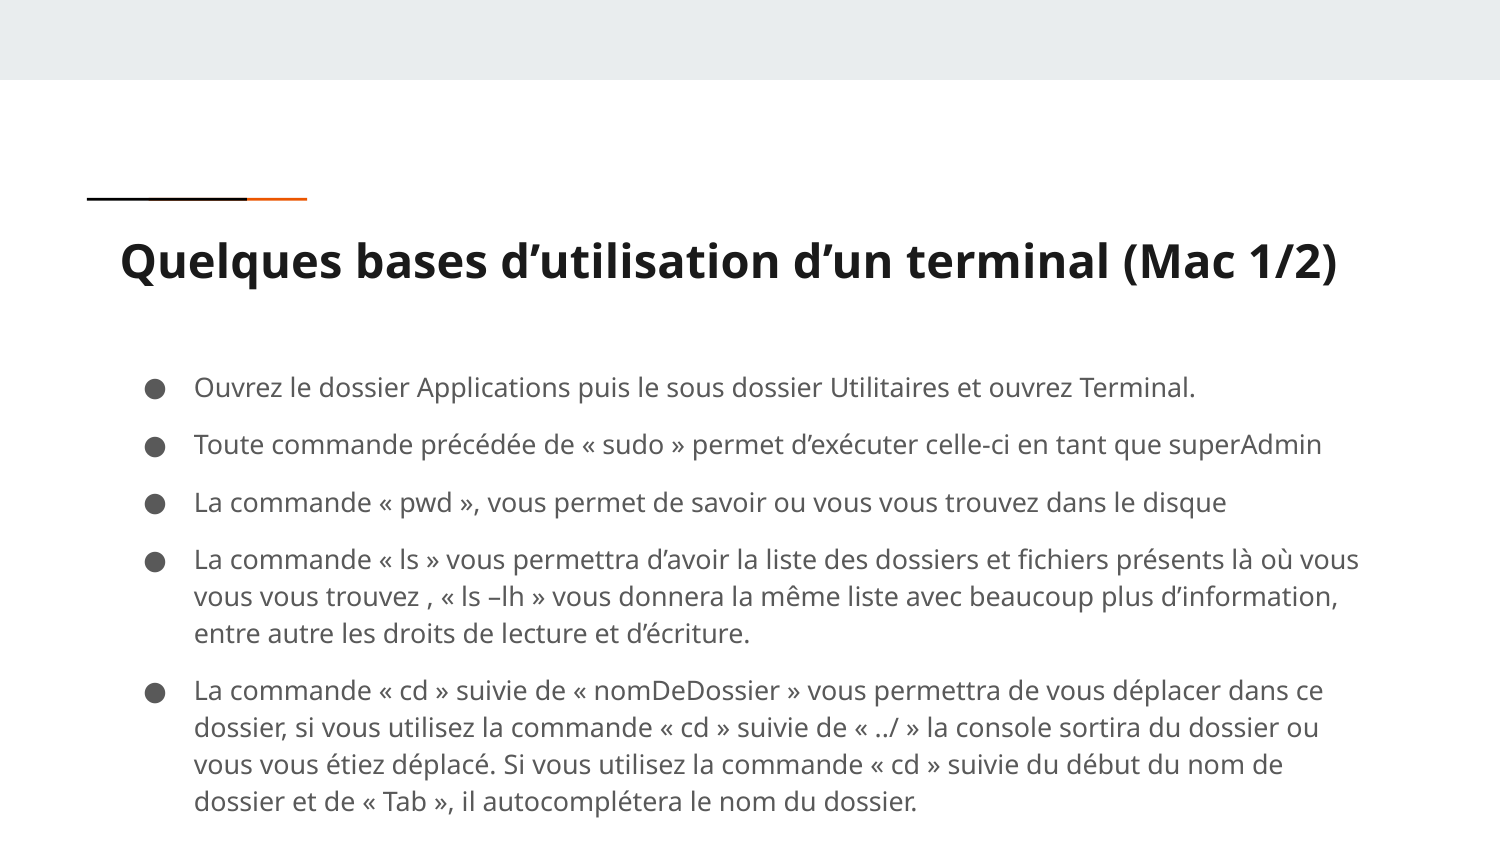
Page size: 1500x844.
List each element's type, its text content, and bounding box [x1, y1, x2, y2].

list Ouvrez le dossier Applications puis le sous dossier Utilitaires et ouvrez Terminal. Toute commande précédée de « sudo » permet d’exécuter celle-ci en tant que superAdmin La commande « pwd », vous permet de savoir ou vous vous trouvez dans le disque La commande « ls » vous permettra d’avoir la liste des dossiers et fichiers présents là où vous vous vous trouvez , « ls –lh » vous donnera la même liste avec beaucoup plus d’information, entre autre les droits de lecture et d’écriture. La commande « cd » suivie de « nomDeDossier » vous permettra de vous déplacer dans ce dossier, si vous utilisez la commande « cd » suivie de « ../ » la console sortira du dossier ou vous vous étiez déplacé. Si vous utilisez la commande « cd » suivie du début du nom de dossier et de « Tab », il autocomplétera le nom du dossier. [119, 295, 1381, 836]
title Quelques bases d’utilisation d’un terminal (Mac 1/2) [119, 216, 1381, 295]
